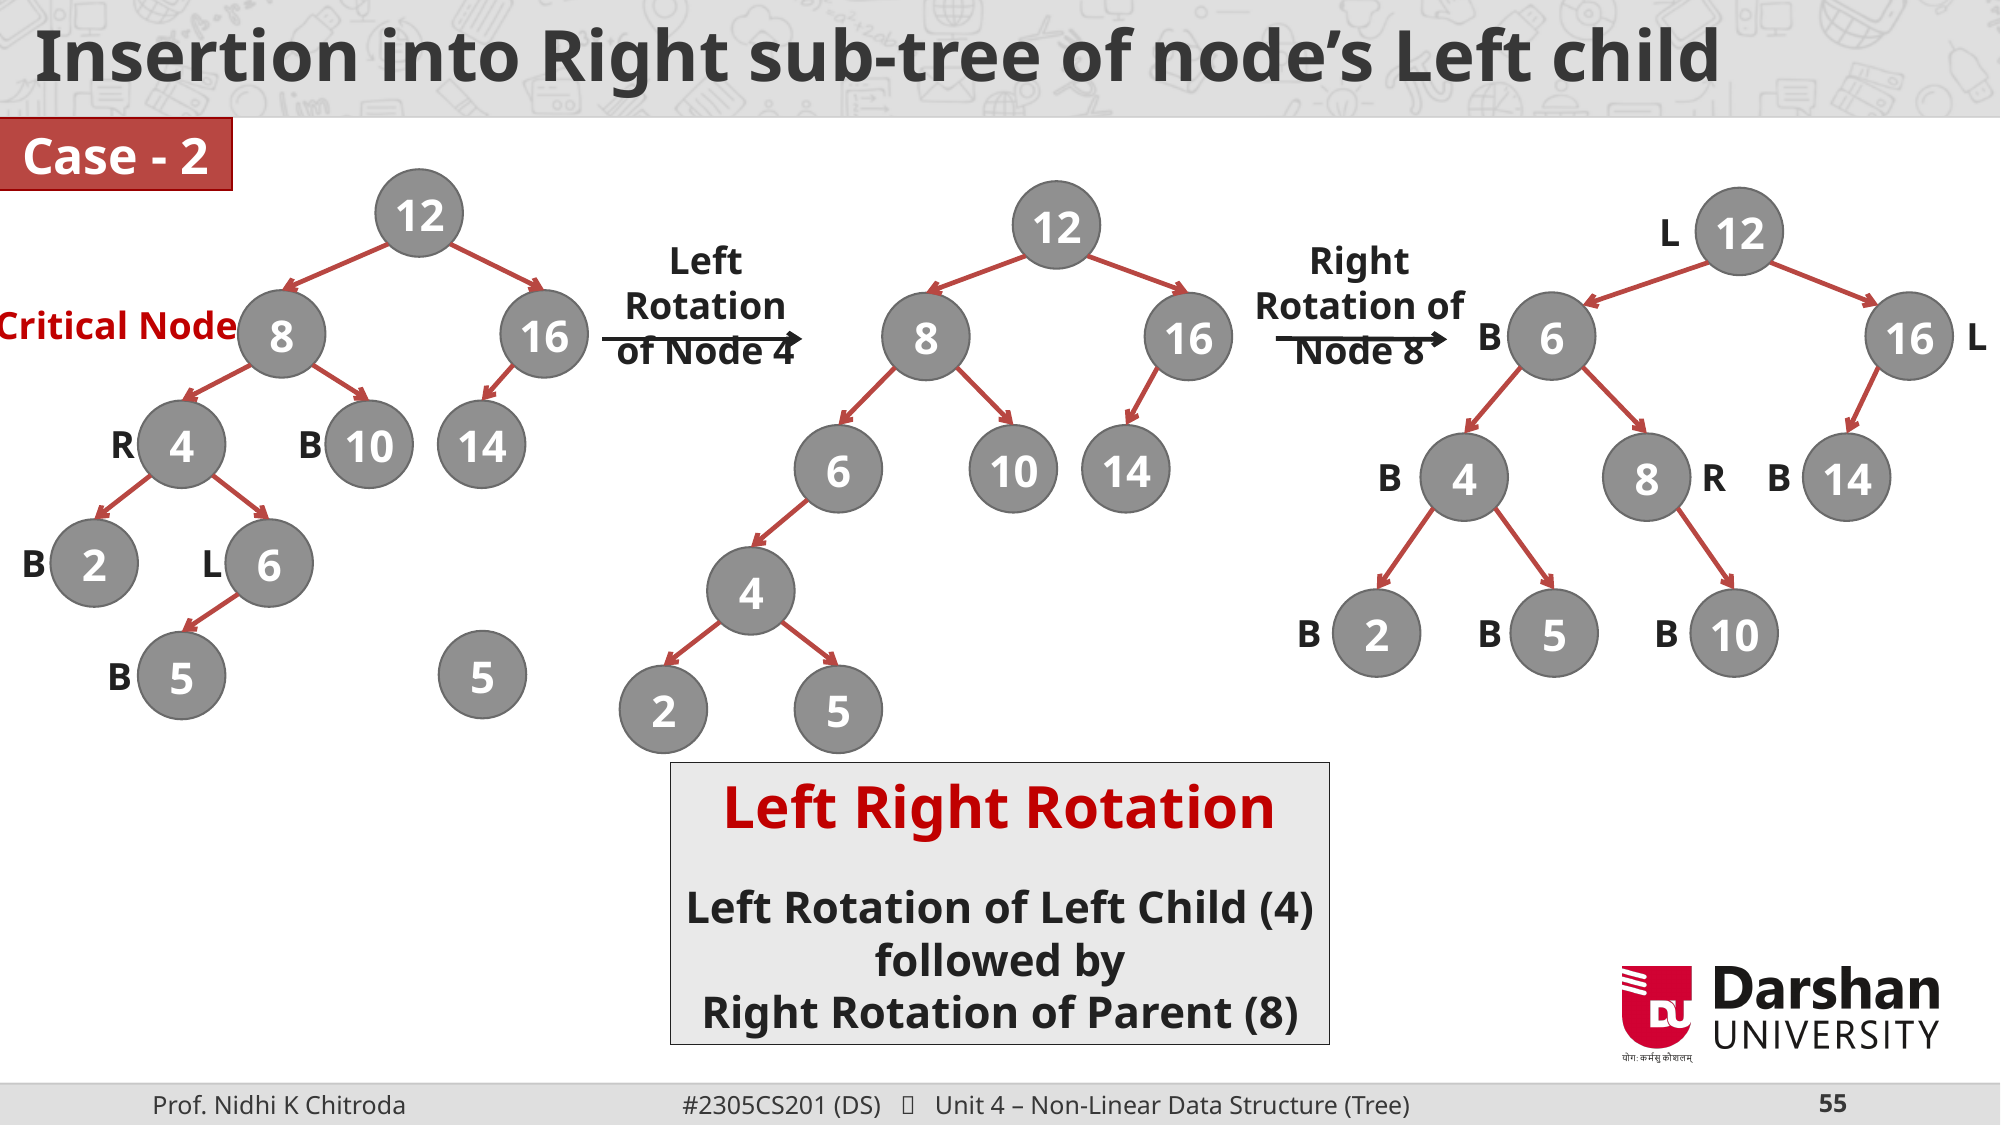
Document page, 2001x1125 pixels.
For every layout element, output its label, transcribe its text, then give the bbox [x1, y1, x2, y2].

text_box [1846, 366, 1879, 434]
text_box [1144, 292, 1233, 381]
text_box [1582, 262, 1709, 306]
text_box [781, 621, 839, 666]
text_box L [1953, 305, 2000, 366]
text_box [212, 475, 270, 520]
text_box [1690, 589, 1778, 677]
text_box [181, 364, 251, 401]
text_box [312, 364, 370, 401]
text_box B [1281, 602, 1332, 663]
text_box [450, 243, 545, 291]
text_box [181, 593, 239, 632]
text_box R [95, 413, 137, 474]
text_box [481, 364, 514, 401]
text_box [1582, 366, 1647, 434]
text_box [500, 290, 588, 378]
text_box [882, 292, 970, 381]
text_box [969, 424, 1058, 513]
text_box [1420, 433, 1508, 521]
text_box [1125, 367, 1158, 425]
text_box L [186, 532, 225, 593]
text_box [1495, 508, 1555, 590]
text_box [375, 169, 463, 257]
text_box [438, 630, 527, 719]
text_box R [1691, 446, 1741, 507]
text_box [619, 665, 708, 754]
text_box B [1638, 602, 1690, 663]
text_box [1865, 292, 1953, 380]
text_box B [282, 413, 325, 474]
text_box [94, 475, 151, 520]
text_box Right Rotation of Node 8 [1229, 229, 1490, 380]
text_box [1602, 433, 1691, 521]
text_box B [1462, 602, 1510, 663]
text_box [1510, 589, 1598, 677]
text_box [925, 255, 1026, 293]
text_box B [1462, 305, 1507, 366]
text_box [663, 621, 720, 666]
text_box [1332, 589, 1421, 677]
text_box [1012, 181, 1101, 269]
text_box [281, 243, 389, 291]
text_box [1087, 255, 1189, 293]
text_box L [1644, 201, 1695, 261]
title Insertion into Right sub-tree of node’s Left child [0, 0, 2000, 117]
text_box Left Rotation of Node 4 [592, 229, 820, 380]
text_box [956, 367, 1014, 425]
picture [1622, 966, 1939, 1063]
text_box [794, 665, 883, 754]
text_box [225, 519, 313, 607]
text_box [1802, 433, 1891, 521]
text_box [1770, 262, 1879, 306]
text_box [1677, 508, 1735, 590]
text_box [1695, 187, 1784, 276]
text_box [1082, 424, 1170, 513]
text_box B [1751, 446, 1802, 507]
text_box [437, 400, 526, 489]
text_box B [1362, 446, 1418, 507]
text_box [325, 400, 413, 489]
text_box B [6, 532, 50, 593]
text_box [1507, 292, 1596, 380]
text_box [237, 290, 326, 378]
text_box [137, 400, 226, 489]
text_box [750, 499, 808, 548]
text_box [1464, 366, 1521, 434]
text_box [838, 367, 895, 425]
text_box Left Right Rotation Left Rotation of Left Child (4) followed by Right Rotation of Parent (8) [670, 762, 1330, 1045]
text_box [137, 631, 226, 720]
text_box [50, 519, 138, 607]
text_box B [92, 645, 137, 705]
text_box Critical Node [0, 294, 237, 354]
text_box Case - 2 [0, 117, 233, 191]
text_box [707, 547, 795, 635]
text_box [794, 424, 883, 513]
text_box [1376, 508, 1434, 590]
